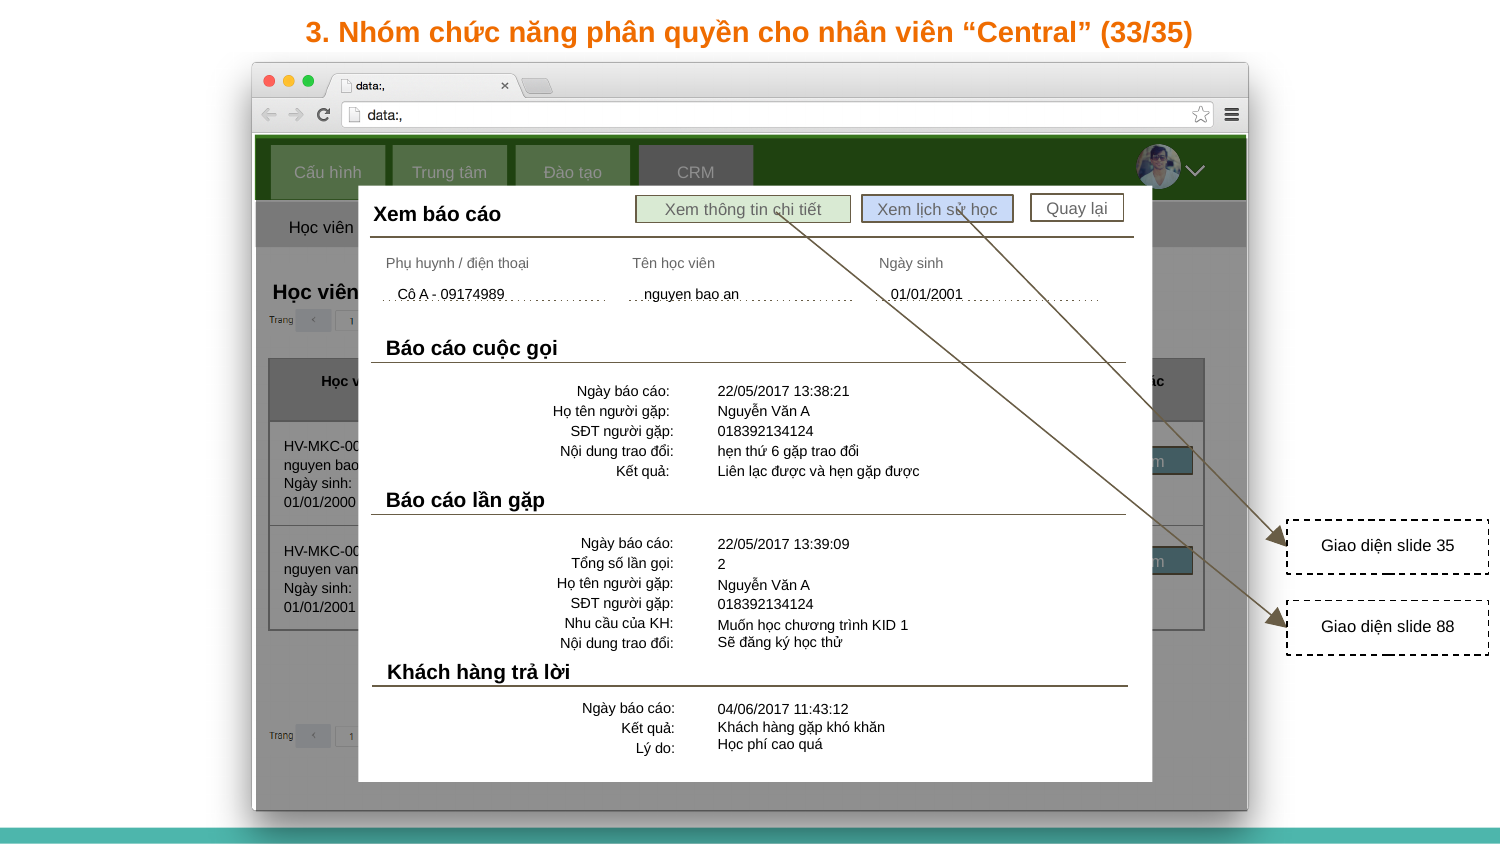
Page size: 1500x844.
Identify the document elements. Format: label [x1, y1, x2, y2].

text_box [1303, 519, 1489, 575]
picture [197, 52, 1303, 844]
title [51, 0, 1449, 53]
text_box [369, 208, 1288, 629]
text_box [1303, 600, 1489, 656]
